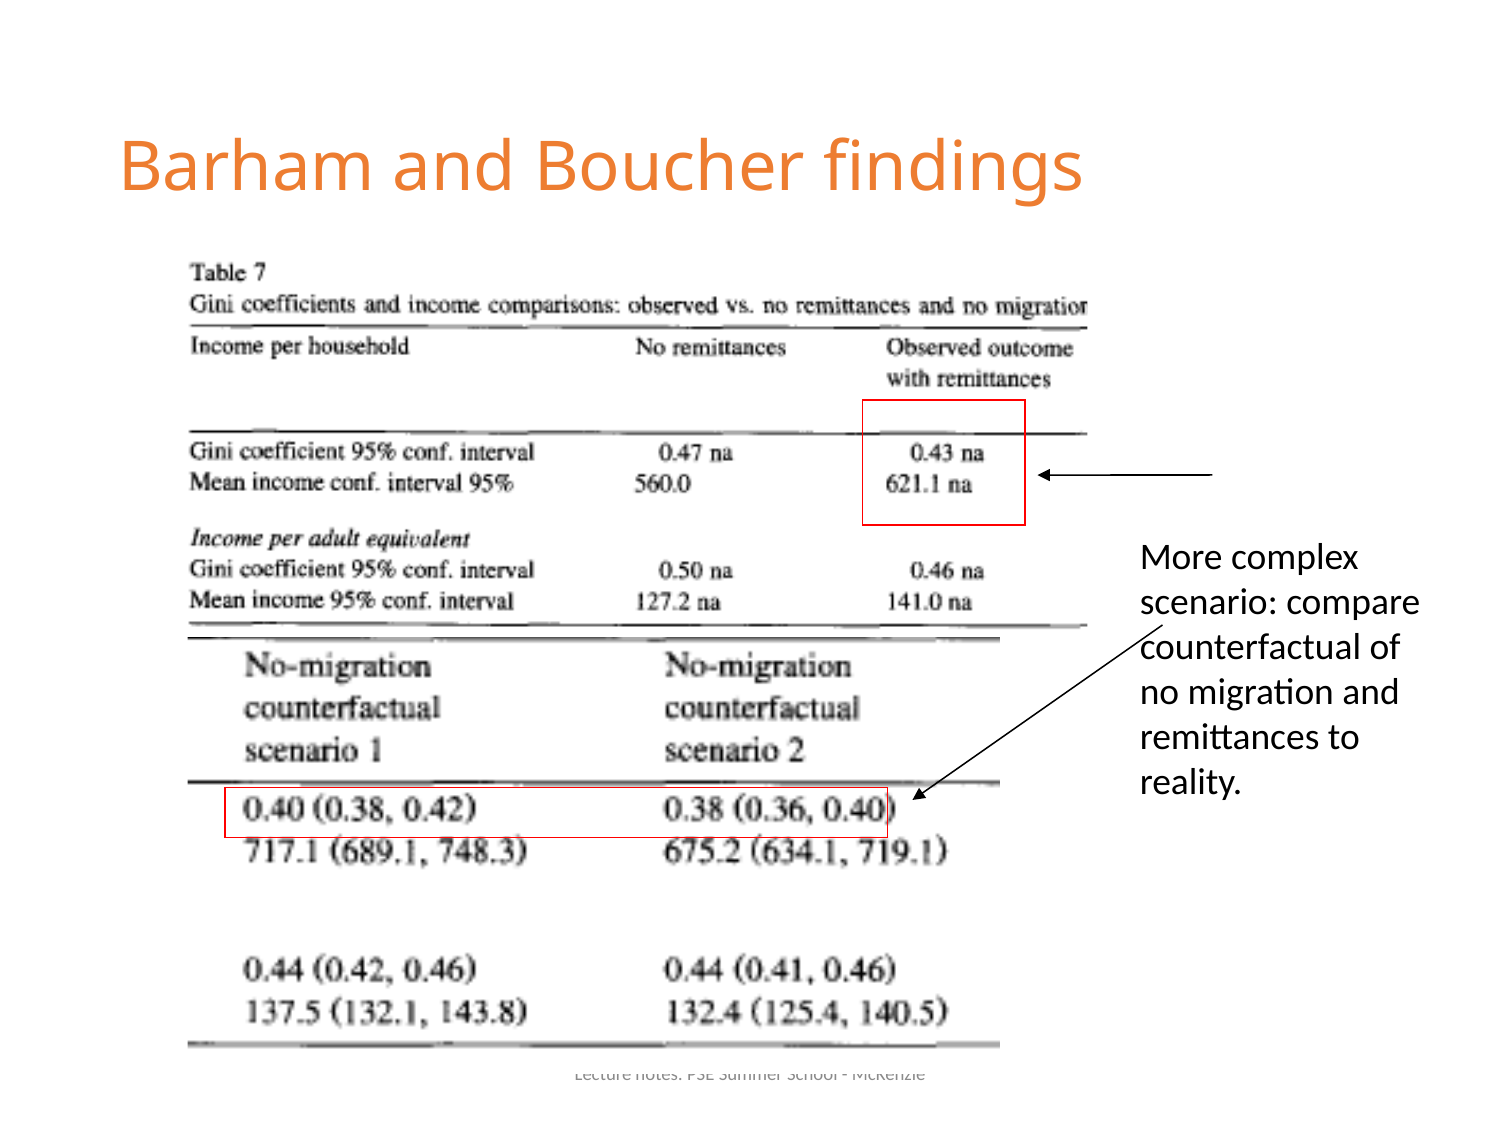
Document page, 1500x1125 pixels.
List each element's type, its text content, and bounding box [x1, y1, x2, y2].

picture [187, 637, 1000, 1074]
footer Lecture notes: PSE Summer School - McKenzie [496, 1042, 1004, 1103]
text_box More complex scenario: compare counterfactual of no migration and remittances to reality. [1125, 524, 1463, 810]
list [162, 249, 1088, 648]
title Barham and Boucher findings [103, 59, 1397, 278]
